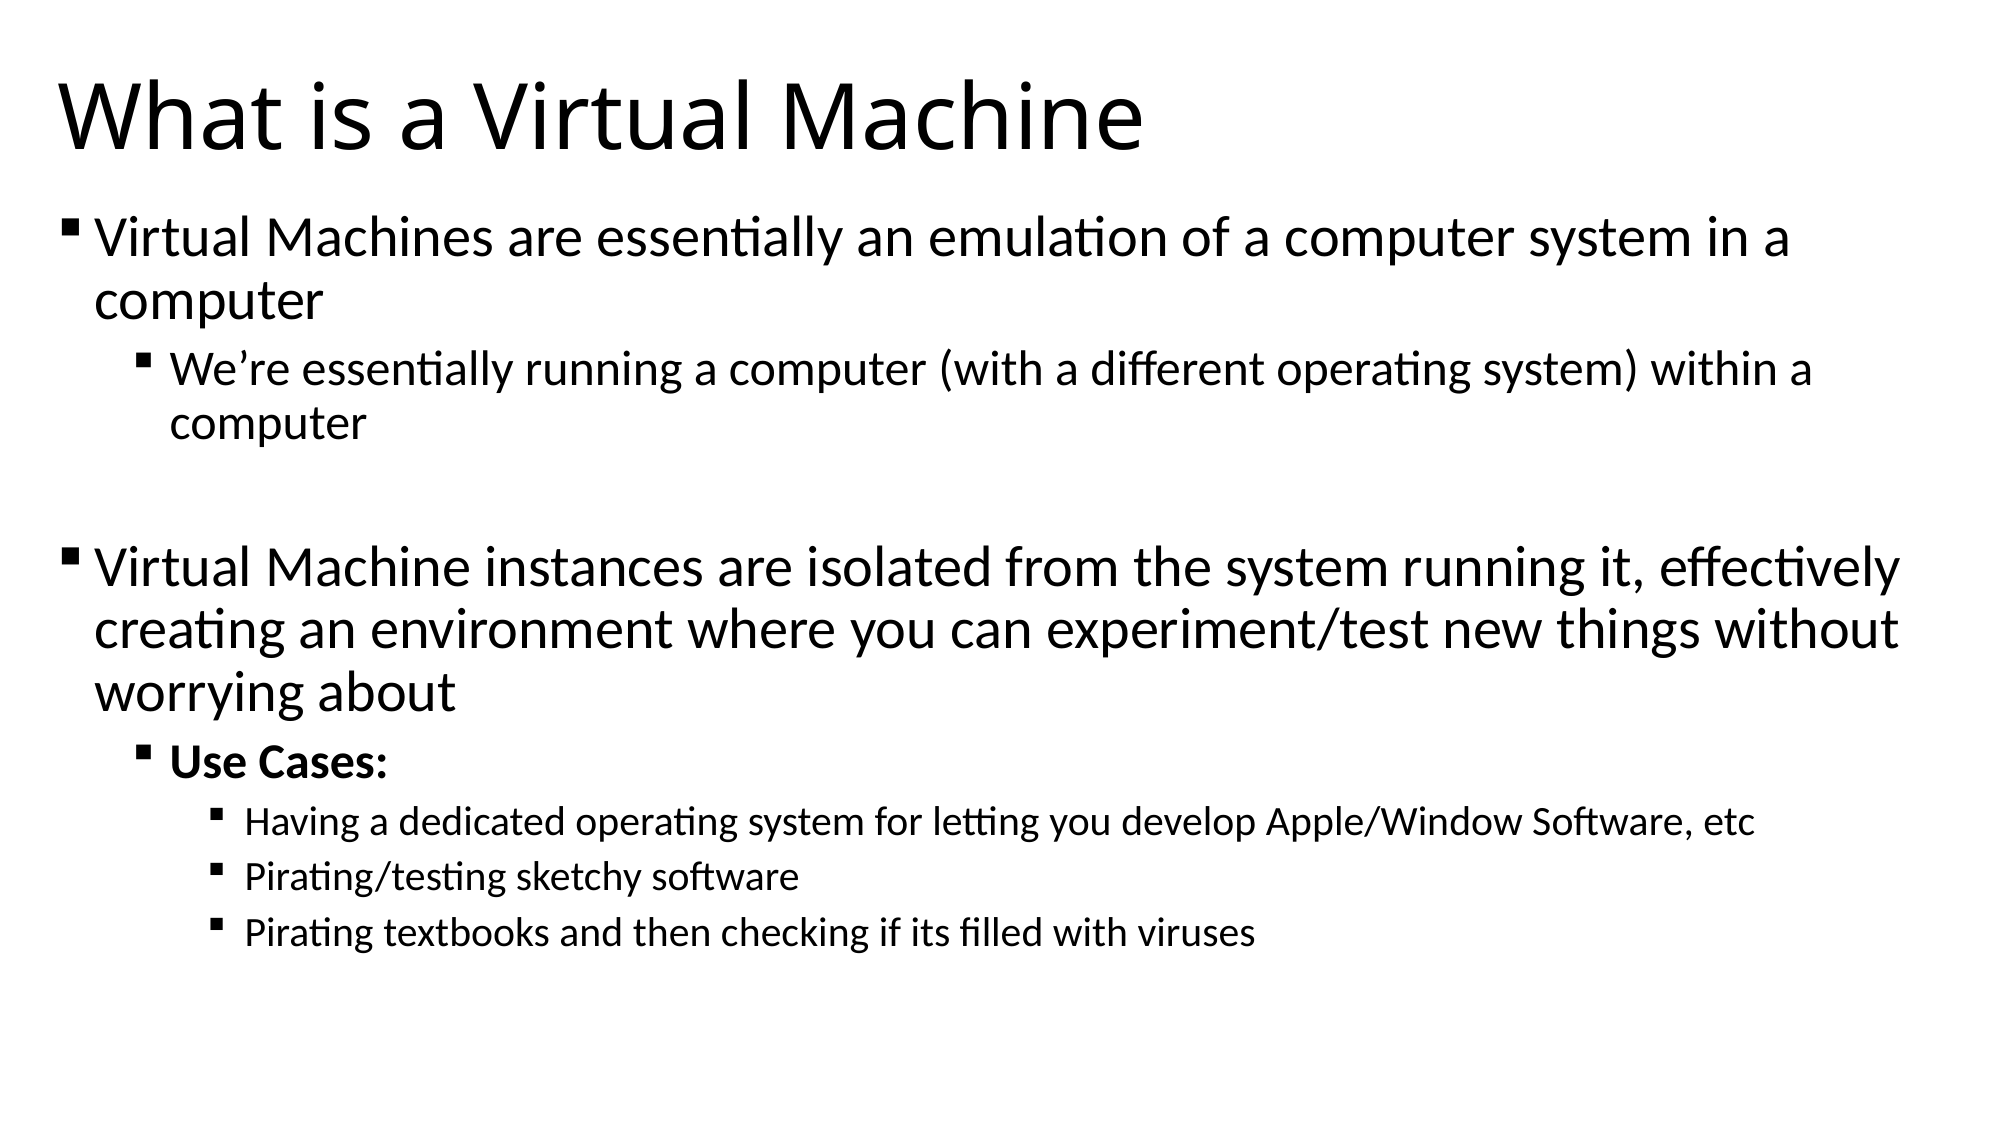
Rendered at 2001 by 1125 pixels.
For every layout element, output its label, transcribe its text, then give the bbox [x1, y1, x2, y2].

list Virtual Machines are essentially an emulation of a computer system in a computer We’re essentially running a computer (with a different operating system) within a computer Virtual Machine instances are isolated from the system running it, effectively creating an environment where you can experiment/test new things without worrying about Use Cases: Having a dedicated operating system for letting you develop Apple/Window Software, etc Pirating/testing sketchy software Pirating textbooks and then checking if its filled with viruses [41, 198, 1944, 1024]
title What is a Virtual Machine [41, 59, 1944, 180]
